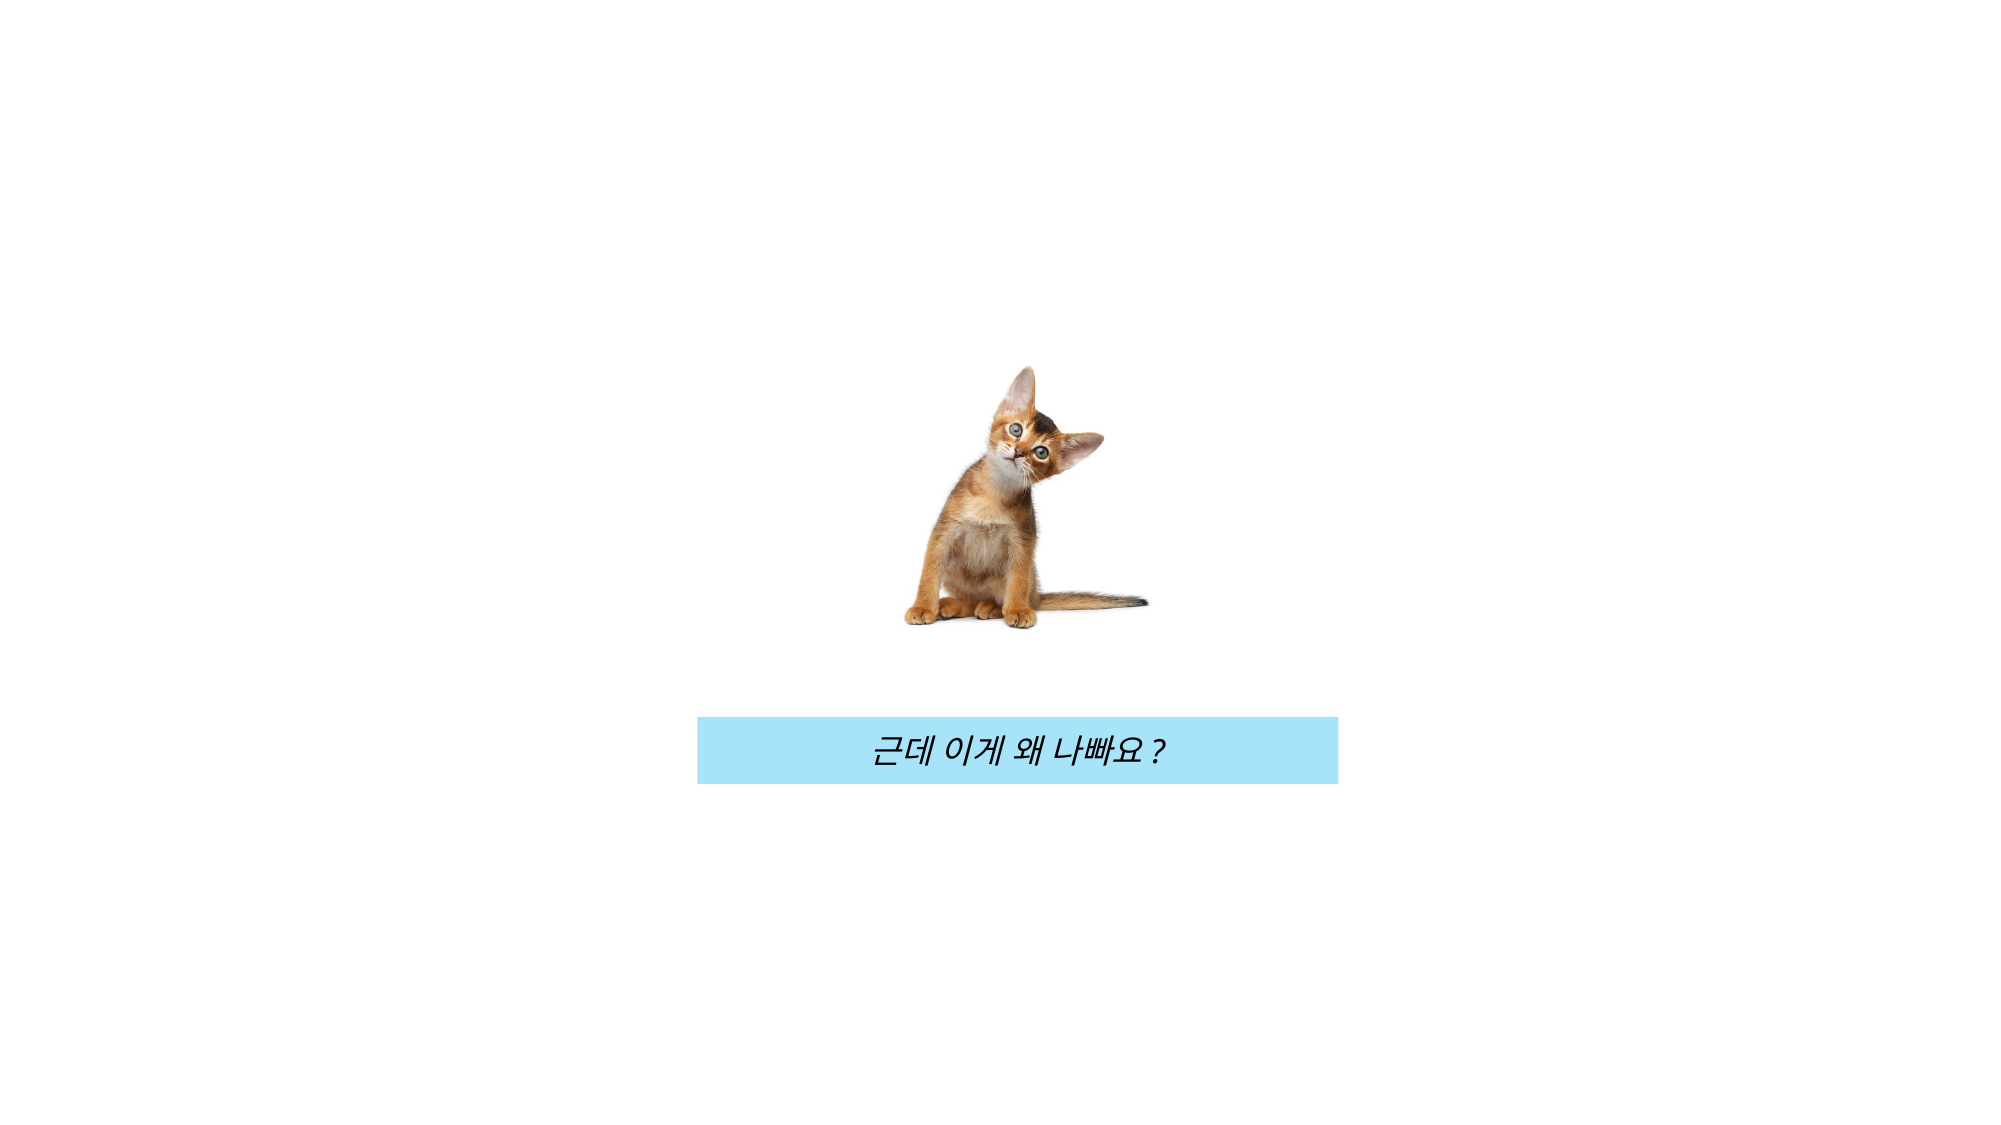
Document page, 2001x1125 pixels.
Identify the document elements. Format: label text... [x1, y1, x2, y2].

text_box 근데 이게 왜 나빠요? [696, 716, 1339, 785]
picture [756, 343, 1279, 640]
